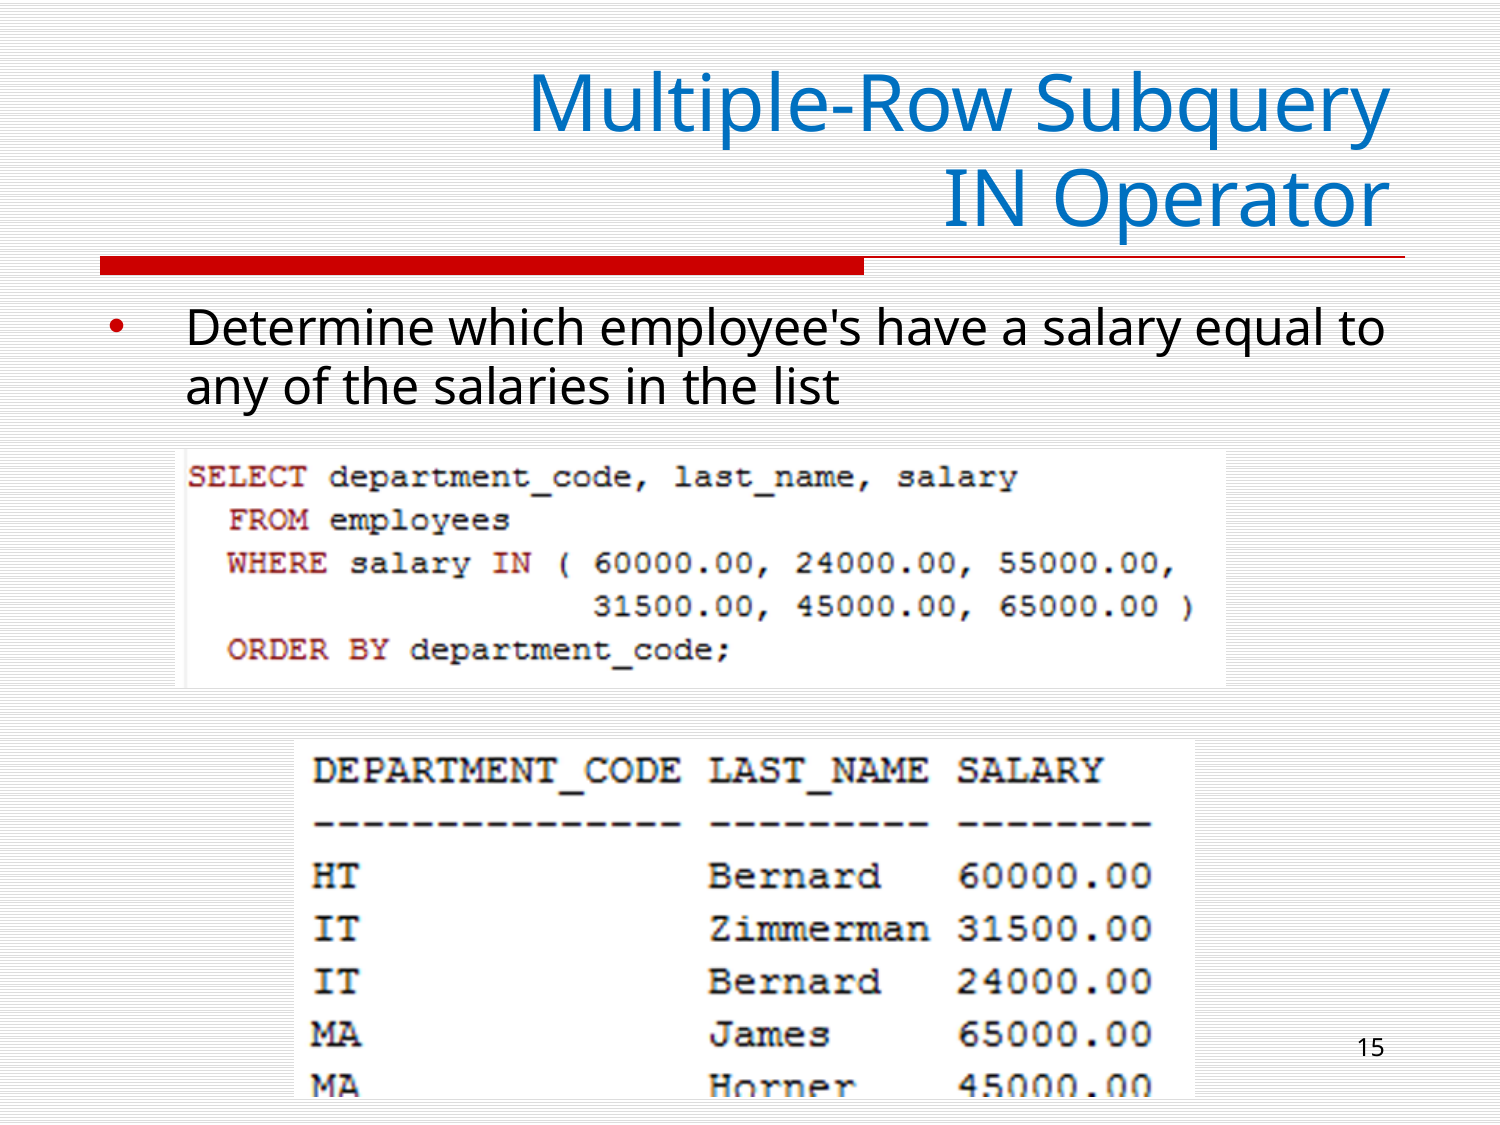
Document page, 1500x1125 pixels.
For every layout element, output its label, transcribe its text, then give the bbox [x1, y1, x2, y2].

picture [175, 449, 1226, 688]
title Multiple-Row Subquery IN Operator [93, 49, 1407, 250]
slide_number 15 [1197, 1024, 1401, 1103]
picture [294, 740, 1195, 1098]
list Determine which employee's have a salary equal to any of the salaries in the list [92, 287, 1406, 988]
